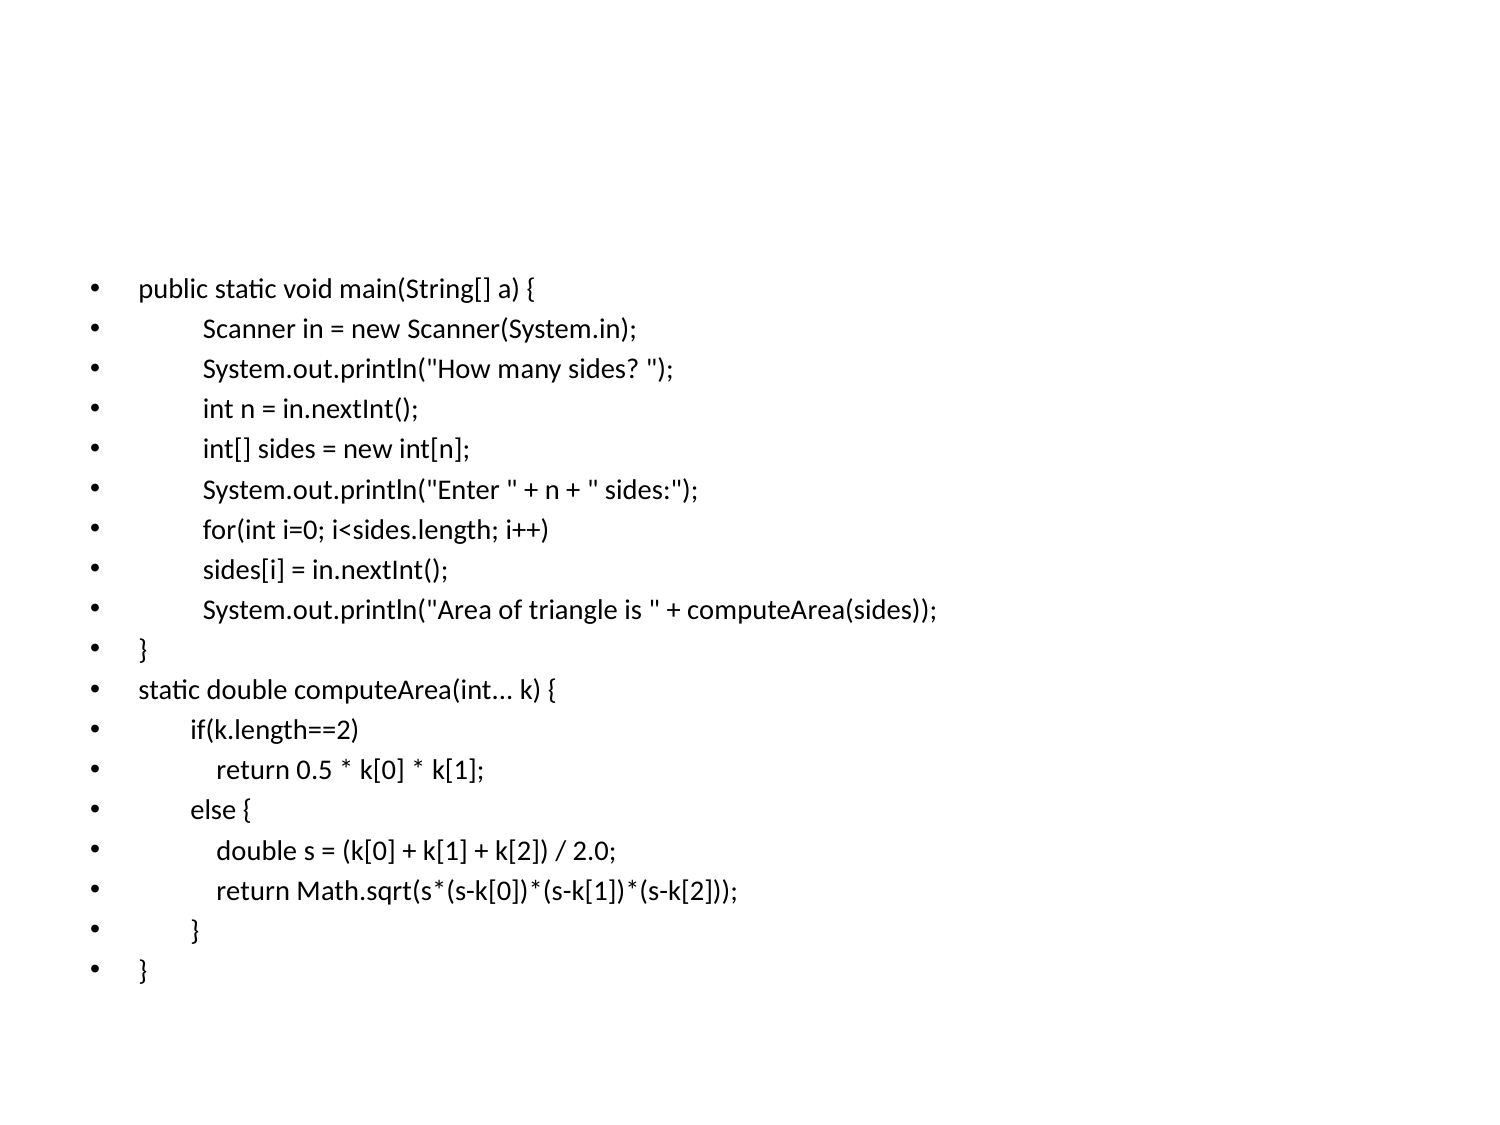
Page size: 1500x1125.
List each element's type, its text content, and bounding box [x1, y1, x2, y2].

list public static void main(String[] a) { Scanner in = new Scanner(System.in); System.out.println("How many sides? "); int n = in.nextInt(); int[] sides = new int[n]; System.out.println("Enter " + n + " sides:"); for(int i=0; i<sides.length; i++) sides[i] = in.nextInt(); System.out.println("Area of triangle is " + computeArea(sides)); } static double computeArea(int... k) { if(k.length==2) return 0.5 * k[0] * k[1]; else { double s = (k[0] + k[1] + k[2]) / 2.0; return Math.sqrt(s*(s-k[0])*(s-k[1])*(s-k[2])); } } [75, 262, 1425, 1005]
